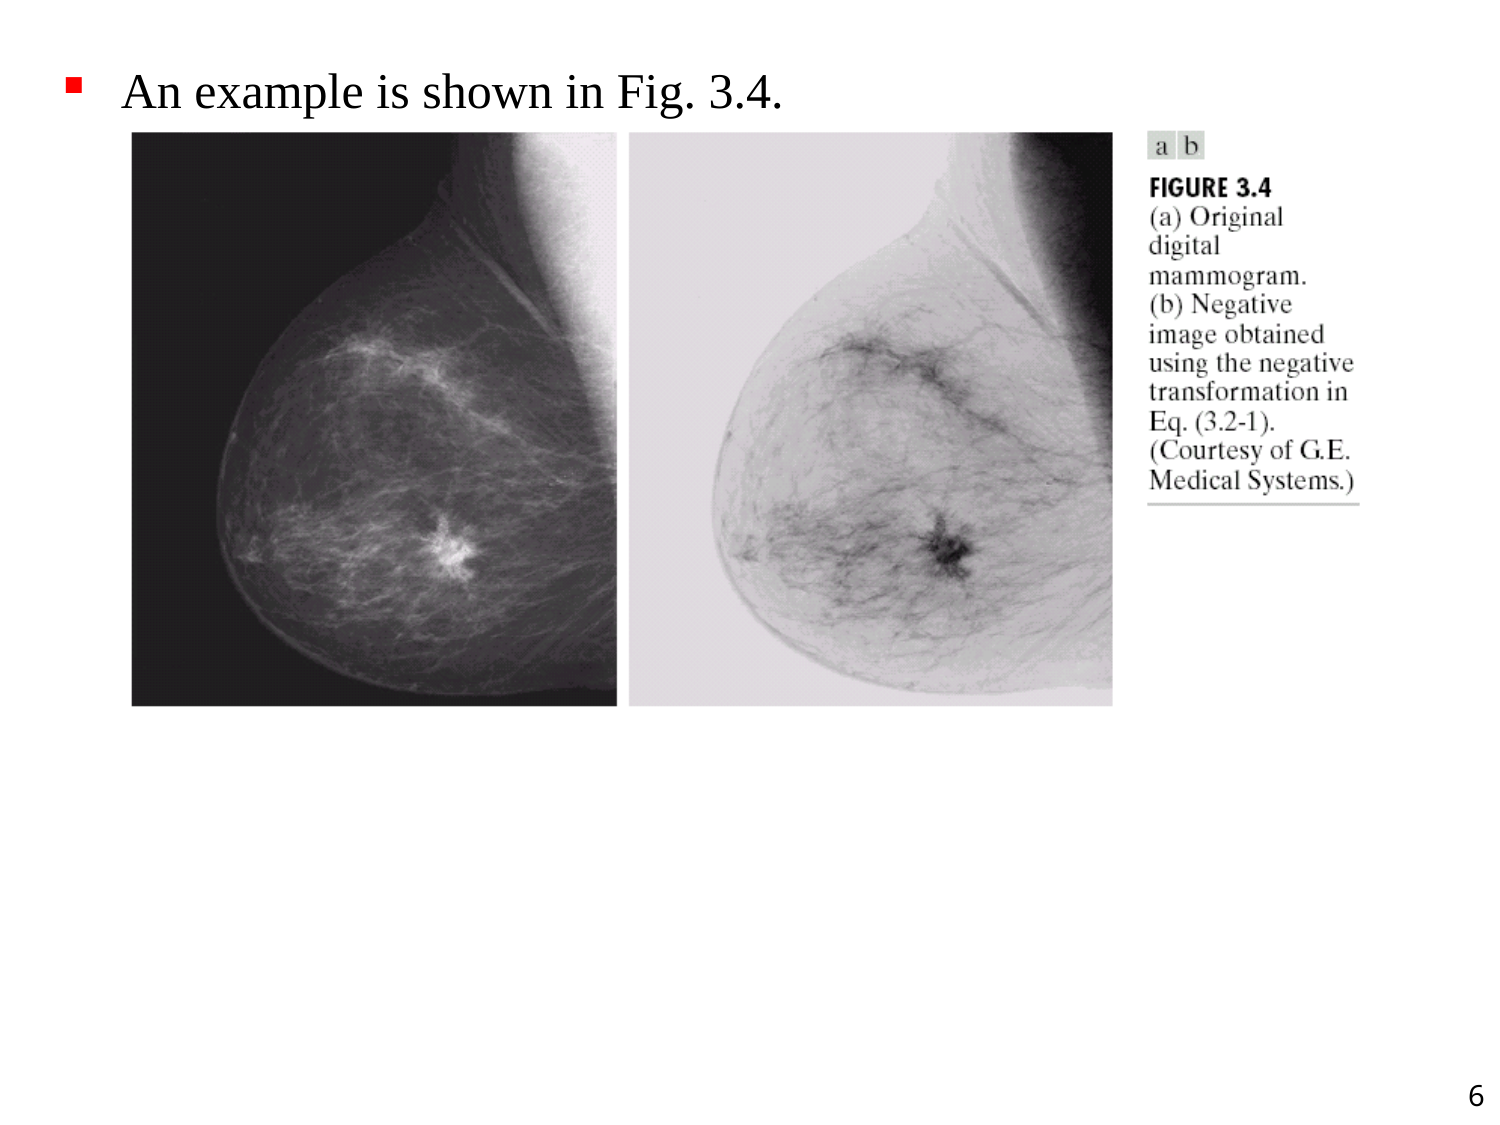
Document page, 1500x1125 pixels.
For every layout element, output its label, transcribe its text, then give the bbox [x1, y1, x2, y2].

slide_number 6 [1234, 1082, 1500, 1125]
list An example is shown in Fig. 3.4. [17, 58, 1469, 1083]
picture [123, 125, 1372, 717]
